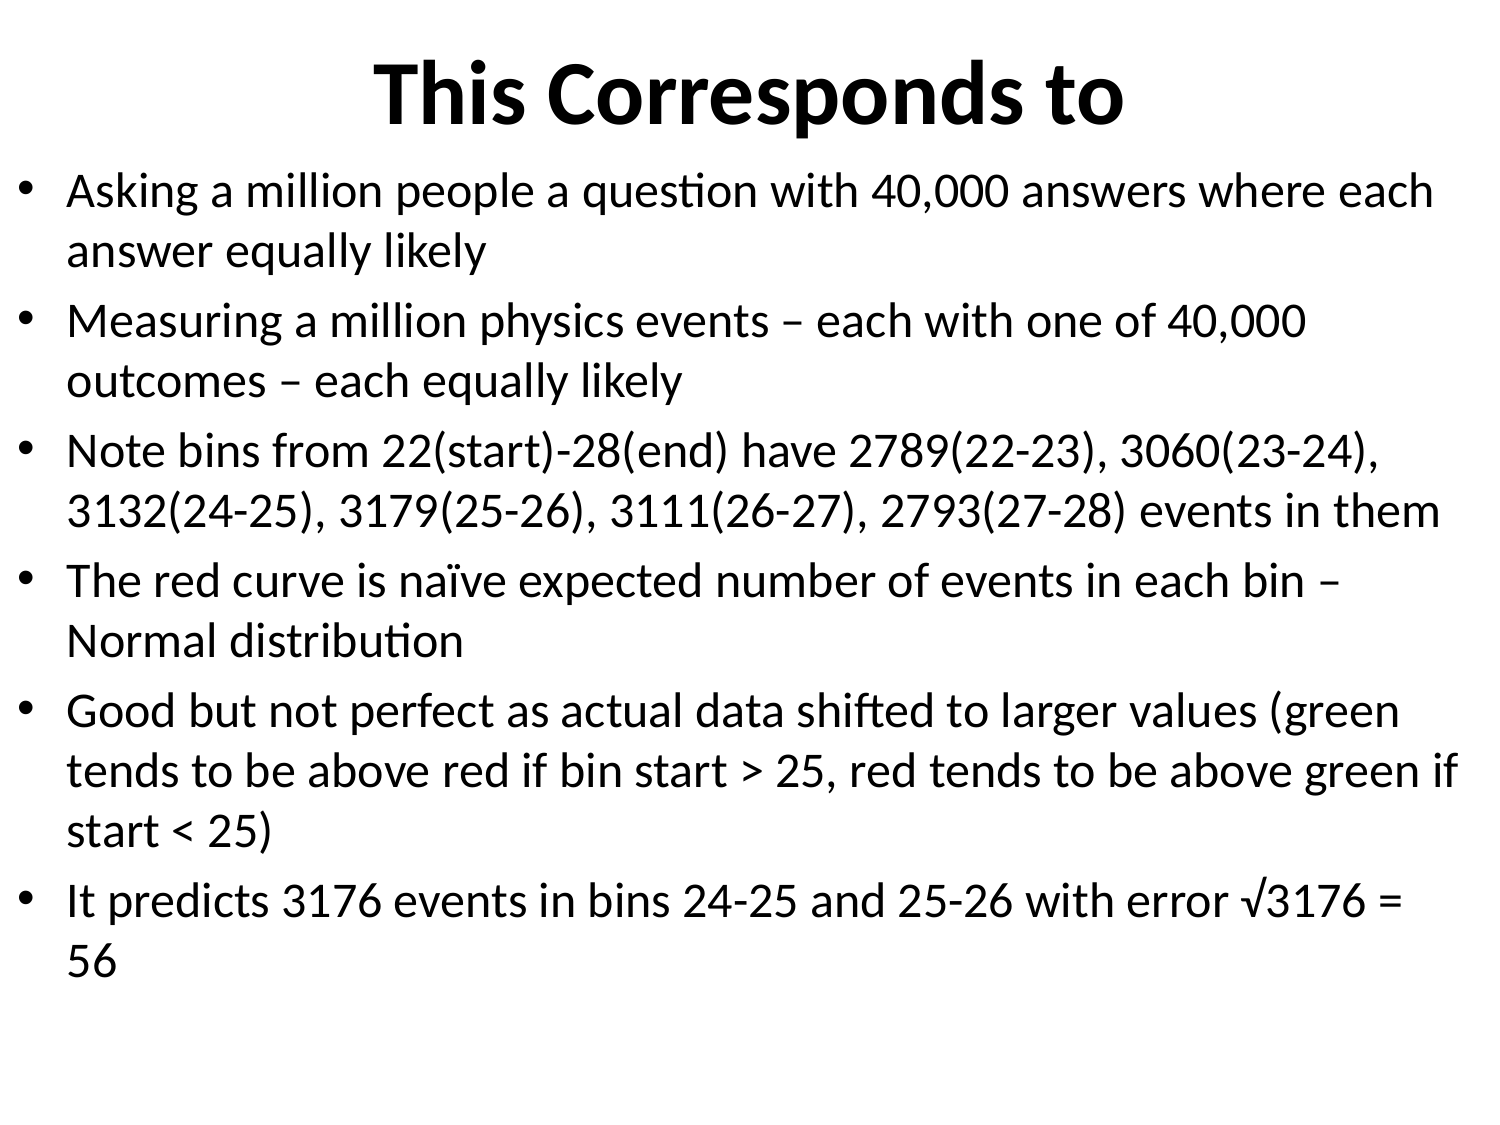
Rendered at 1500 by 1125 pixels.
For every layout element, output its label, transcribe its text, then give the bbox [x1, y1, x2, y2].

title This Corresponds to [75, 0, 1425, 149]
list Asking a million people a question with 40,000 answers where each answer equally likely Measuring a million physics events – each with one of 40,000 outcomes – each equally likely Note bins from 22(start)-28(end) have 2789(22-23), 3060(23-24), 3132(24-25), 3179(25-26), 3111(26-27), 2793(27-28) events in them The red curve is naïve expected number of events in each bin – Normal distribution Good but not perfect as actual data shifted to larger values (green tends to be above red if bin start > 25, red tends to be above green if start < 25) It predicts 3176 events in bins 24-25 and 25-26 with error √3176 = 56 [2, 149, 1475, 1025]
